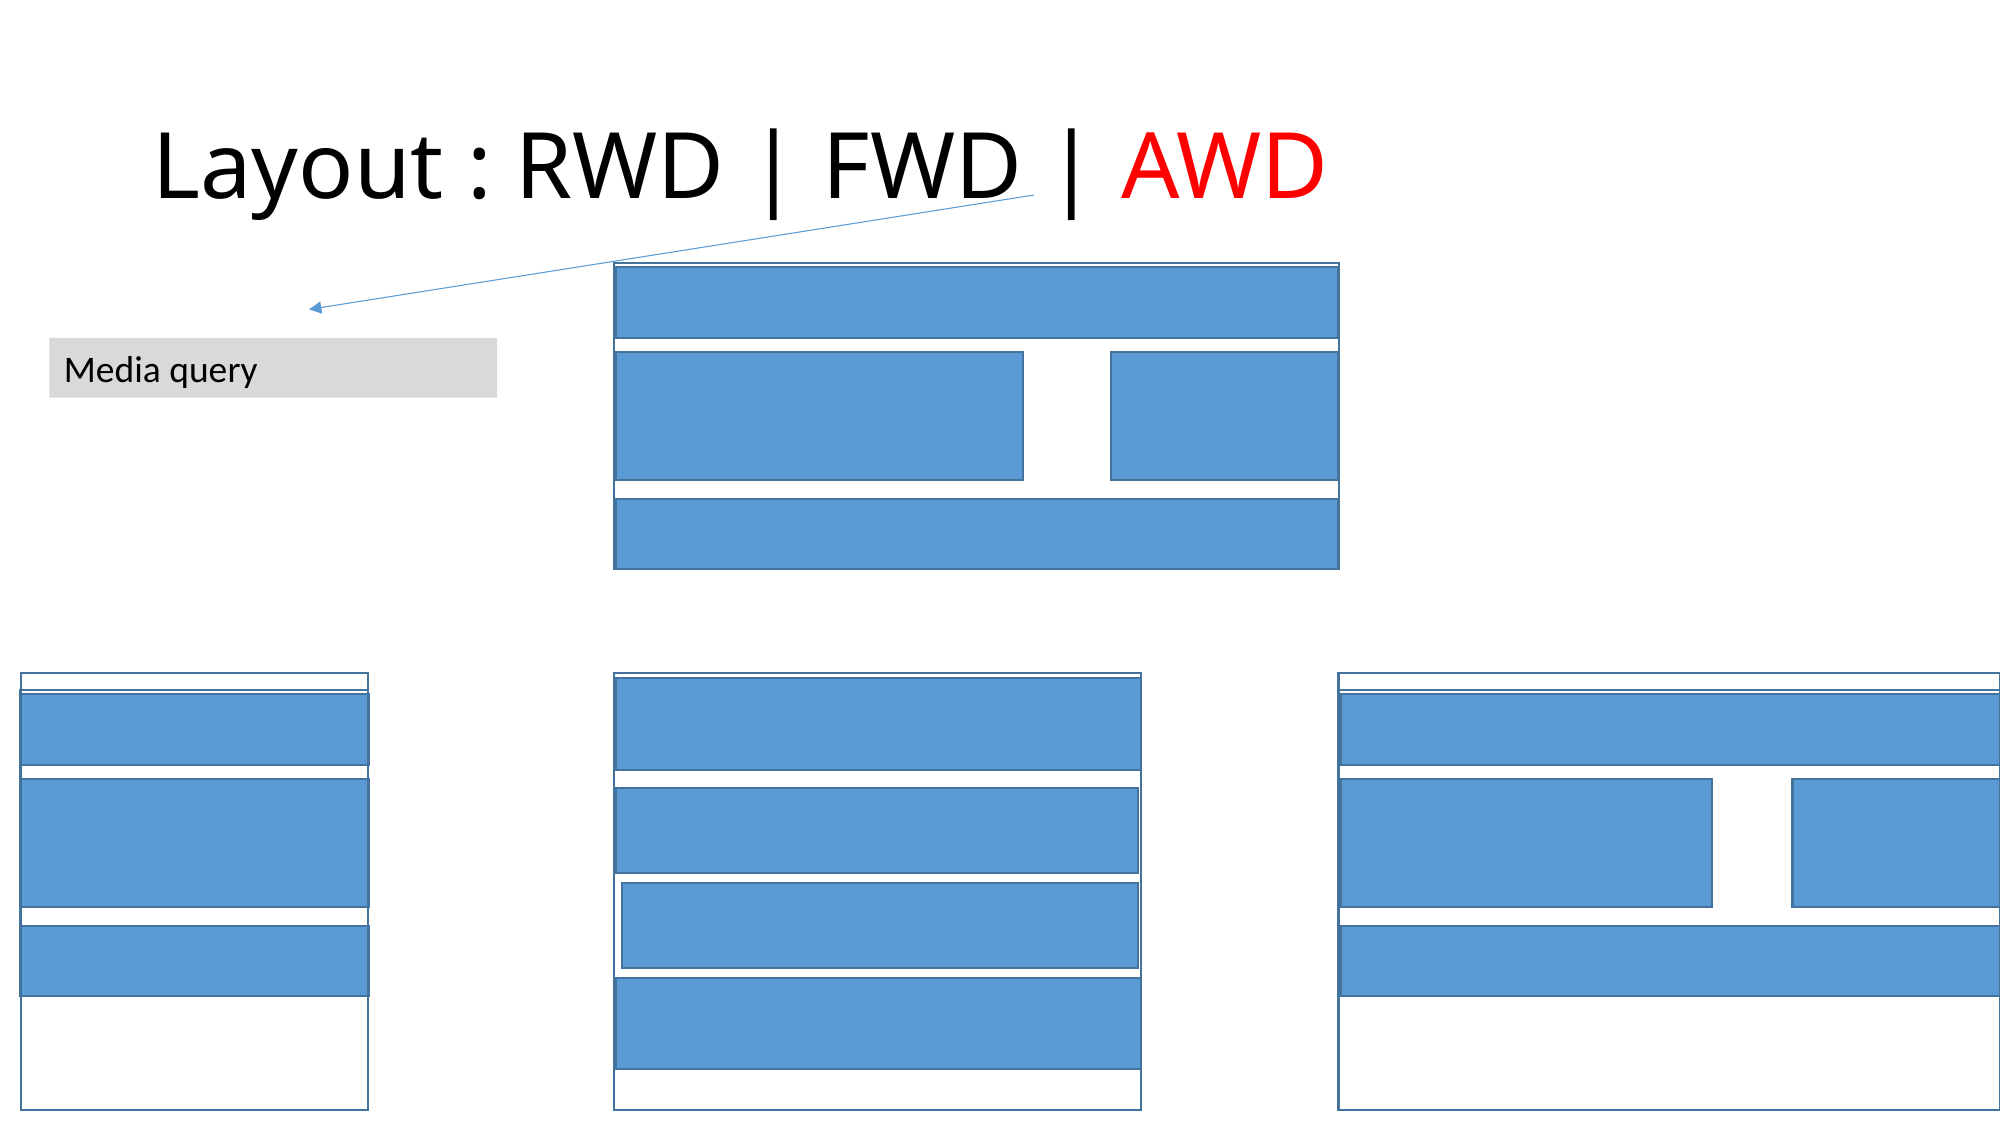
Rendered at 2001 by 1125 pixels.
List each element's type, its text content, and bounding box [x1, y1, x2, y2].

text_box Media query [49, 337, 498, 398]
text_box [20, 672, 369, 689]
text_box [308, 194, 1034, 310]
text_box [1338, 689, 2000, 997]
title Layout : RWD | FWD | AWD [137, 59, 1863, 278]
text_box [19, 689, 369, 997]
text_box [613, 672, 1142, 1111]
text_box [1337, 672, 2000, 1111]
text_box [614, 262, 1339, 570]
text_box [614, 672, 1142, 1070]
text_box [20, 997, 369, 1111]
